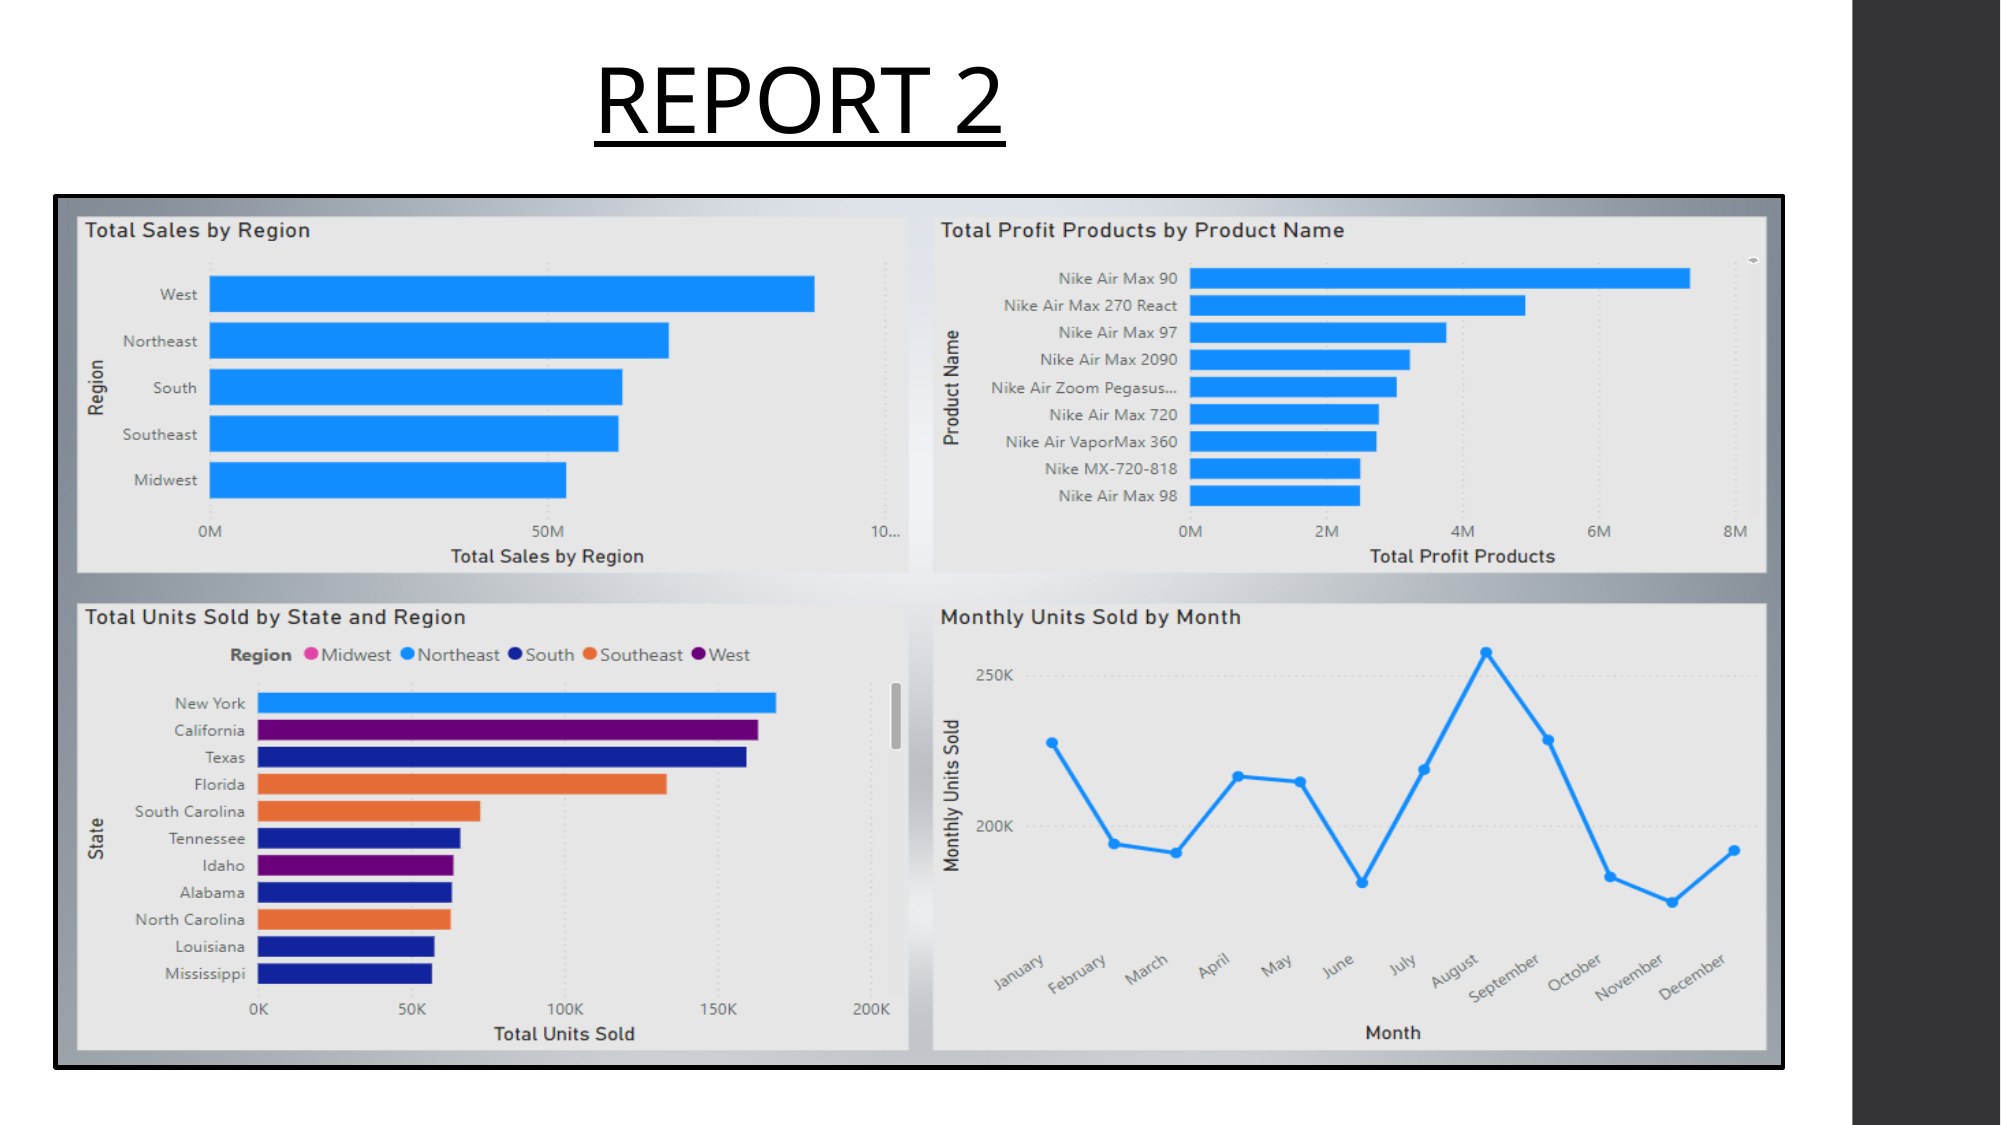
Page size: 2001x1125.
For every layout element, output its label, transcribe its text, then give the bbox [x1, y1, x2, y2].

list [57, 198, 1781, 1066]
title REPORT 2 [579, 40, 1112, 162]
